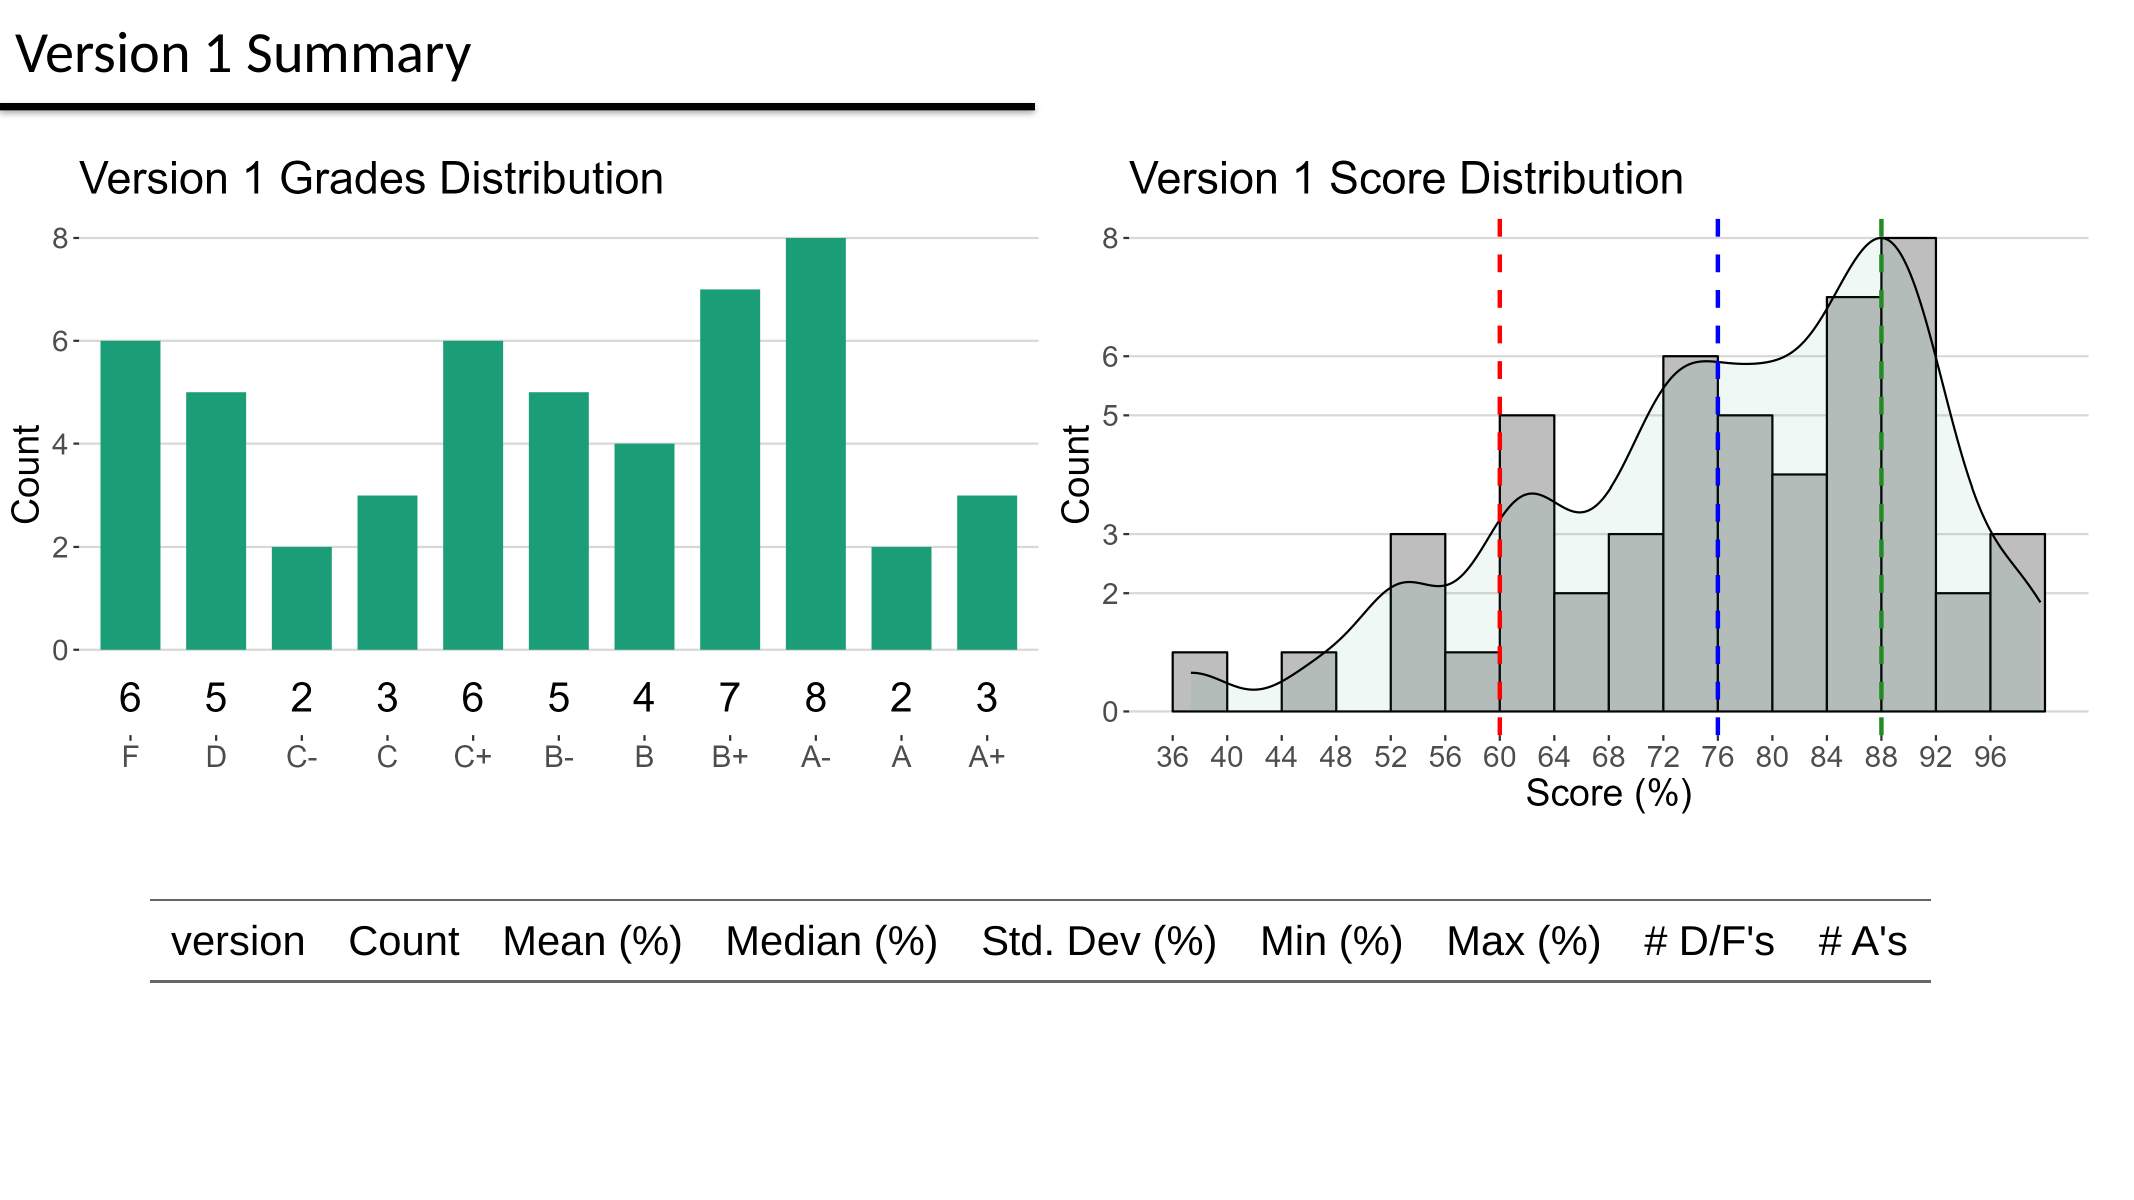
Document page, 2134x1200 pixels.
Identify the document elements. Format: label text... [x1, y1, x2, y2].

table_header version [150, 901, 327, 980]
table_header Count [327, 901, 481, 980]
table_header # D/F's [1623, 901, 1797, 980]
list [1051, 149, 2101, 826]
table_header Min (%) [1239, 901, 1425, 980]
title Version 1 Summary [0, 0, 1035, 115]
table_header # A's [1797, 901, 1931, 980]
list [0, 149, 1051, 826]
table_header Std. Dev (%) [960, 901, 1239, 980]
table_header Max (%) [1425, 901, 1623, 980]
table_header Mean (%) [481, 901, 704, 980]
table_header Median (%) [704, 901, 960, 980]
